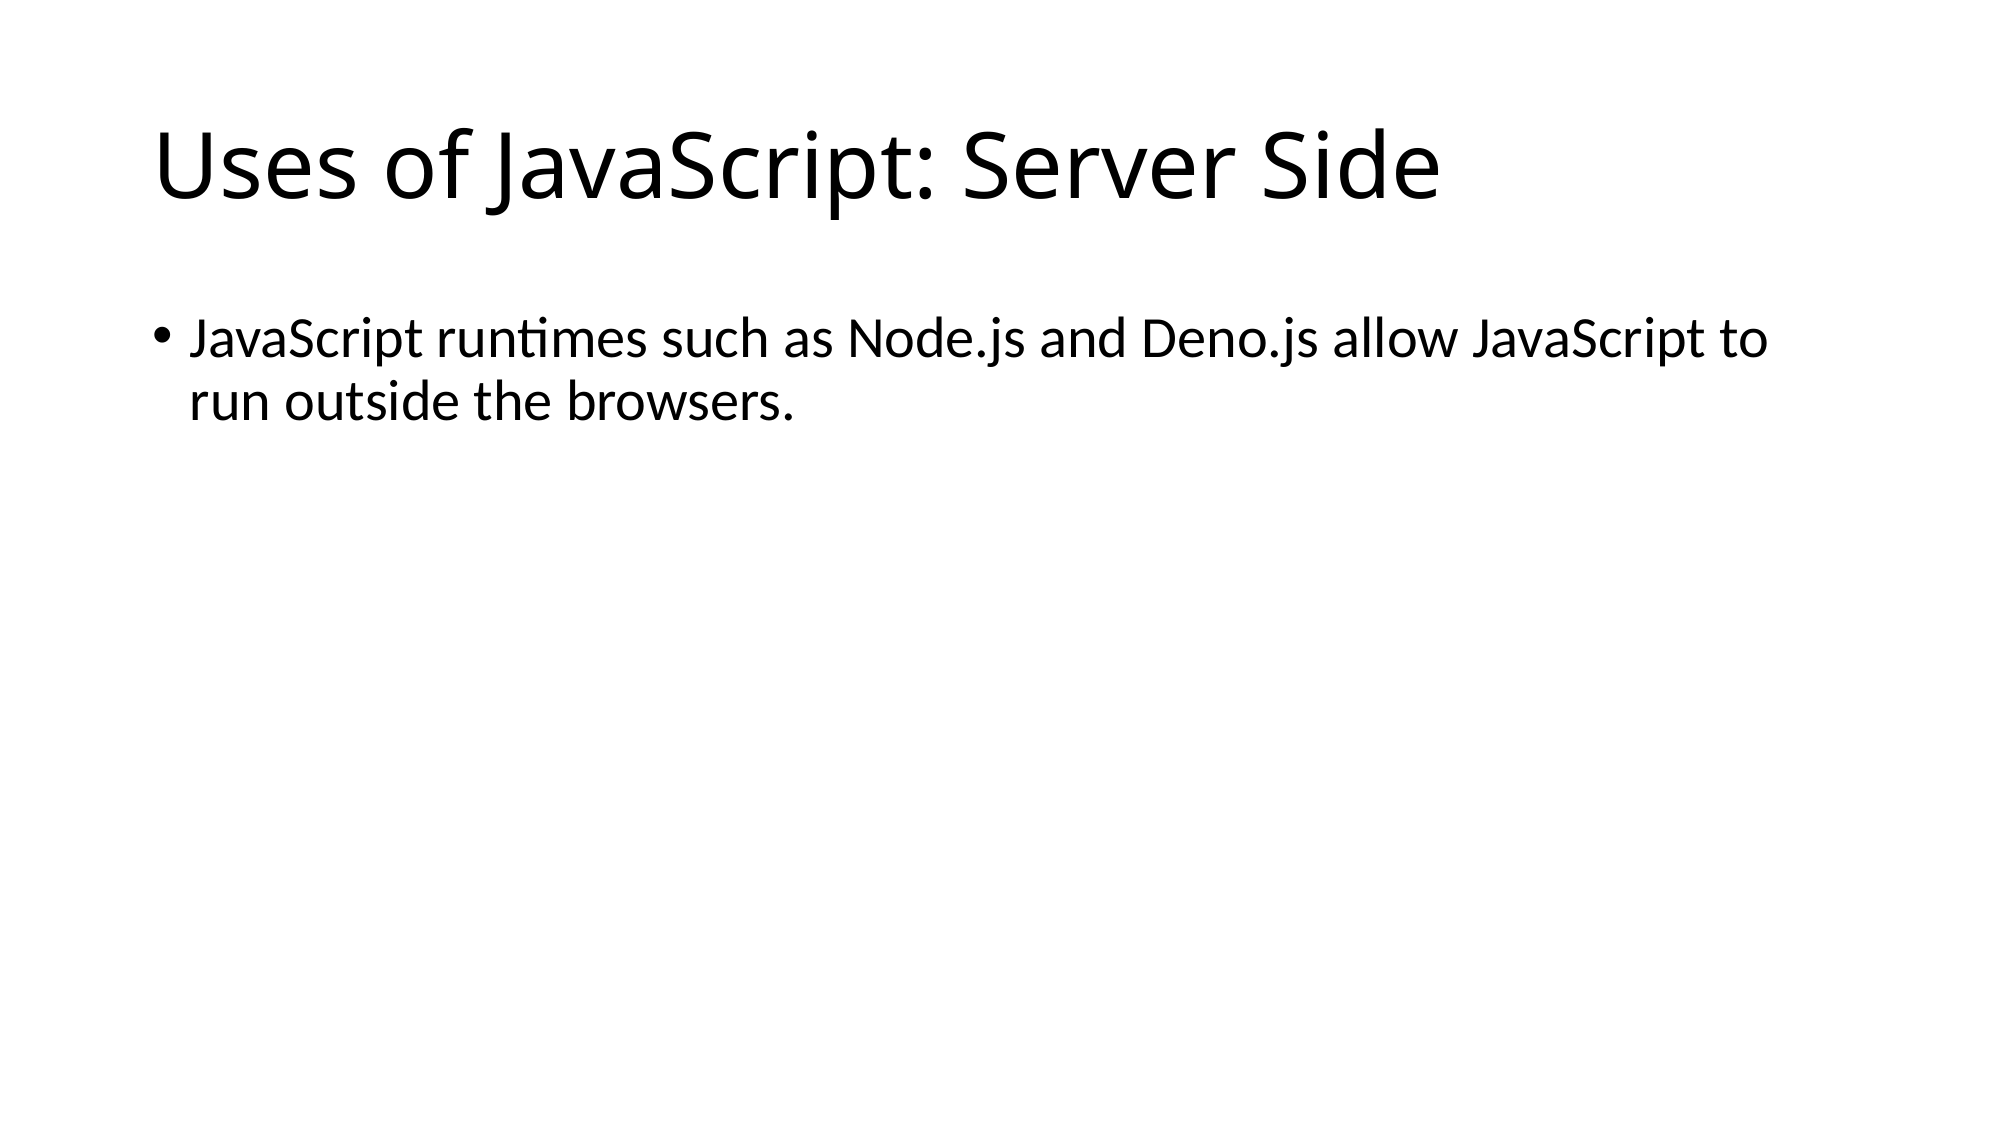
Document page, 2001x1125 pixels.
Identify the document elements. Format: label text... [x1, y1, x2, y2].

list JavaScript runtimes such as Node.js and Deno.js allow JavaScript to run outside the browsers. [137, 299, 1863, 1014]
title Uses of JavaScript: Server Side [137, 59, 1863, 278]
